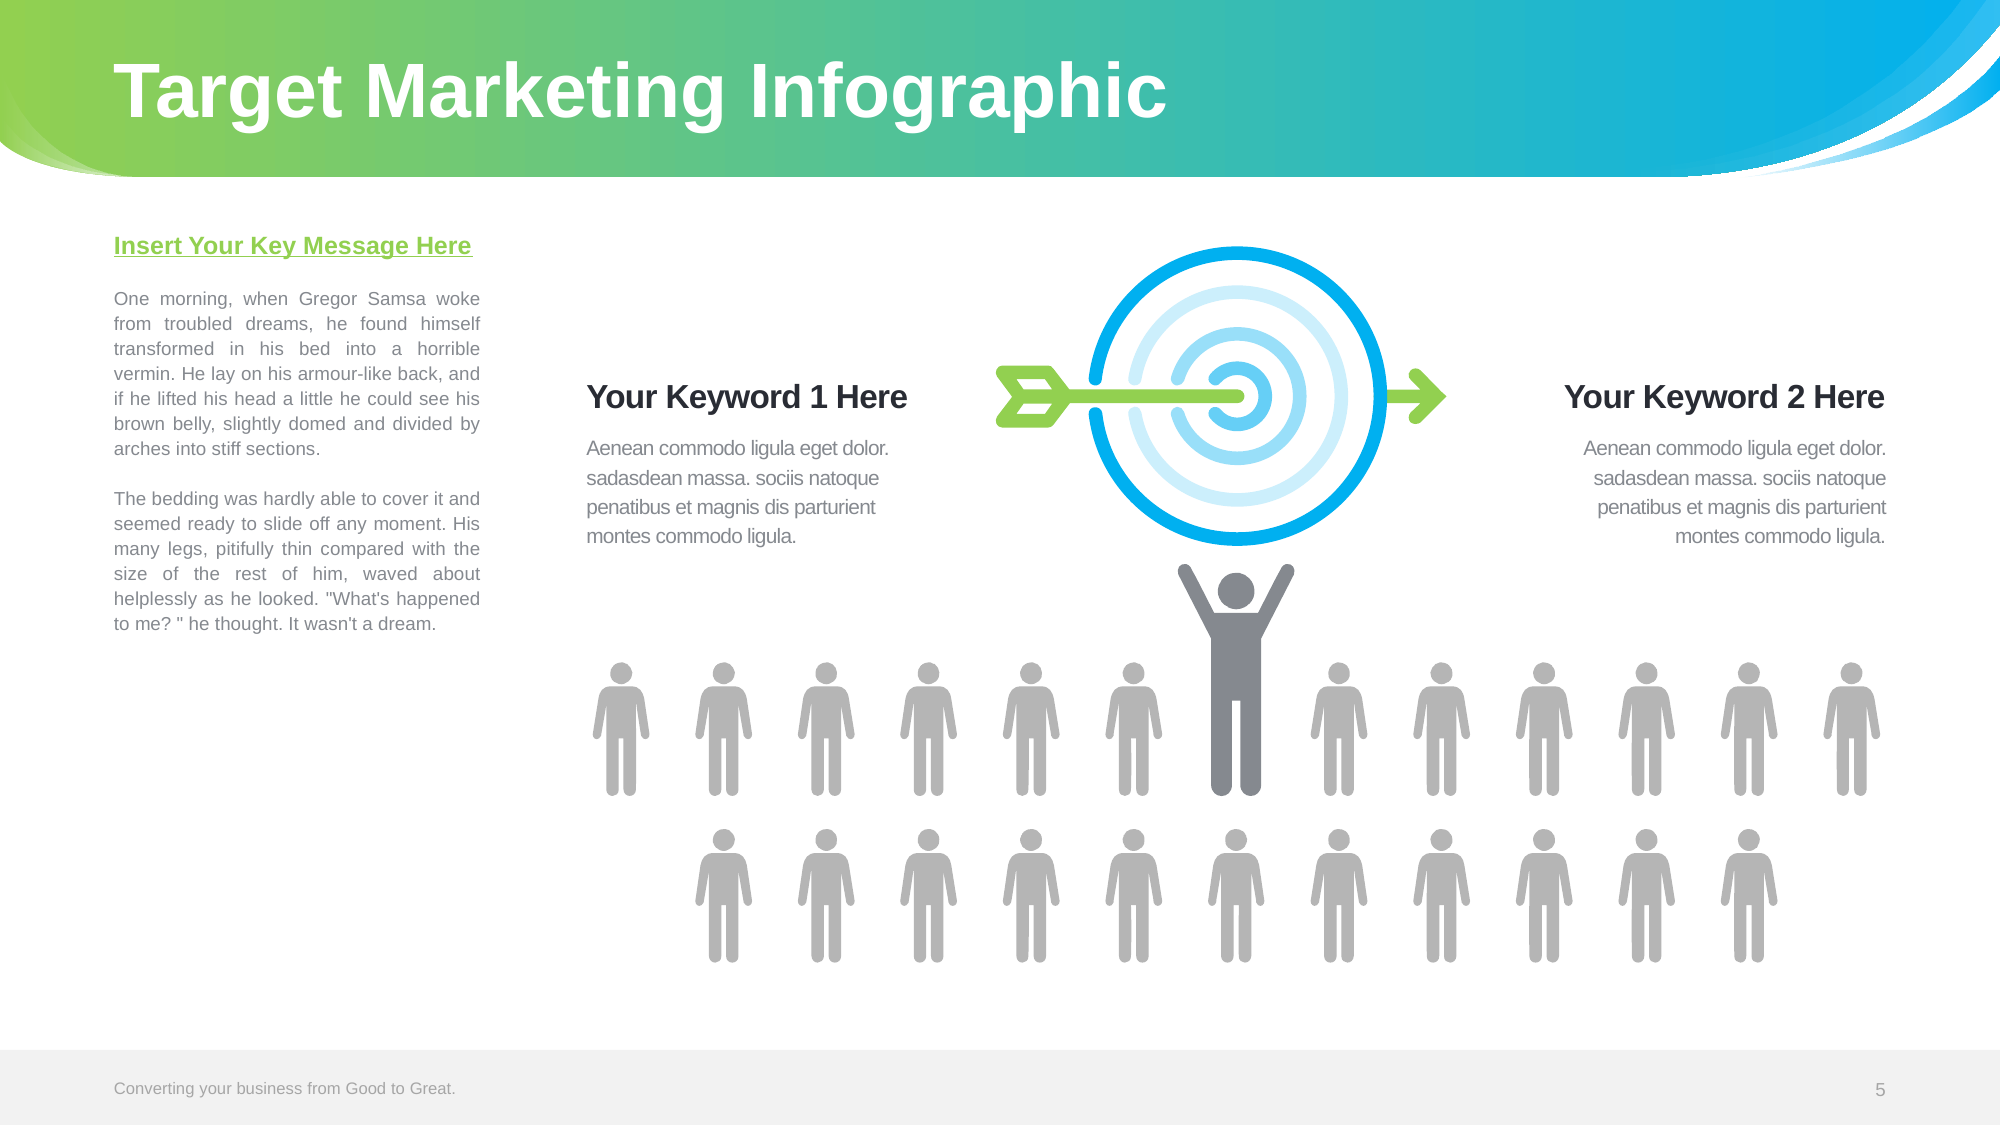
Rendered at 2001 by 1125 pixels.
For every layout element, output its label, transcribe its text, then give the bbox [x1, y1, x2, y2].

title Target Marketing Infographic [114, 7, 1886, 177]
list Insert Your Key Message Here One morning, when Gregor Samsa woke from troubled dreams, he found himself transformed in his bed into a horrible vermin. He lay on his armour-like back, and if he lifted his head a little he could see his brown belly, slightly domed and divided by arches into stiff sections. The bedding was hardly able to cover it and seemed ready to slide off any moment. His many legs, pitifully thin compared with the size of the rest of him, waved about helplessly as he looked. "What's happened to me? " he thought. It wasn't a dream. [114, 234, 481, 1014]
slide_number 5 [1791, 1069, 1886, 1109]
footer Converting your business from Good to Great. [114, 1068, 899, 1108]
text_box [586, 246, 1886, 966]
